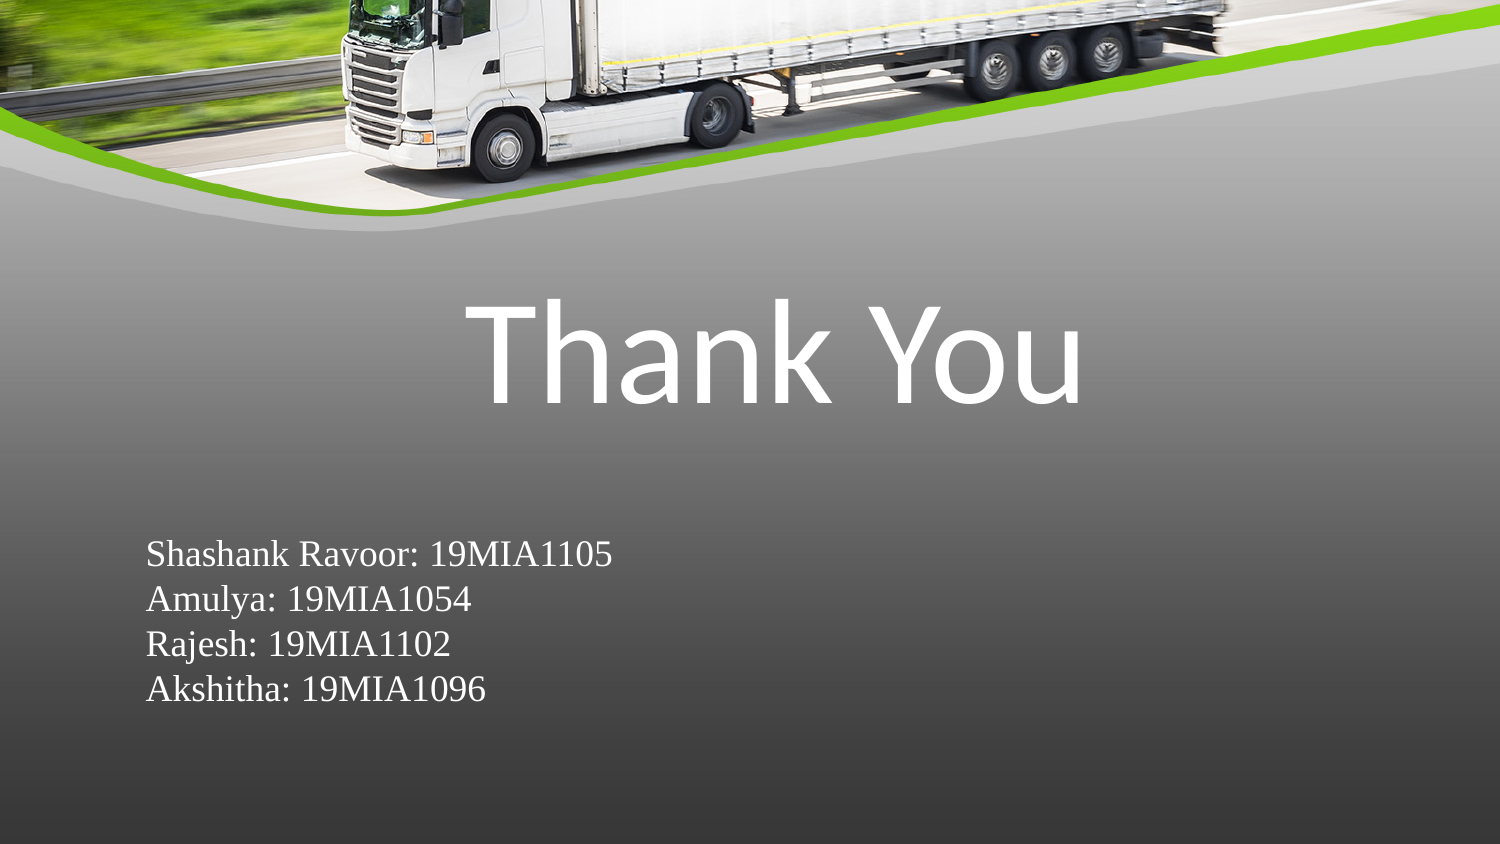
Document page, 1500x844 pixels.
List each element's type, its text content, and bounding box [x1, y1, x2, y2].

text_box Shashank Ravoor: 19MIA1105 Amulya: 19MIA1054 Rajesh: 19MIA1102 Akshitha: 19MIA1096 [130, 521, 629, 762]
text_box Thank You [449, 246, 1200, 442]
picture [0, 0, 1500, 844]
